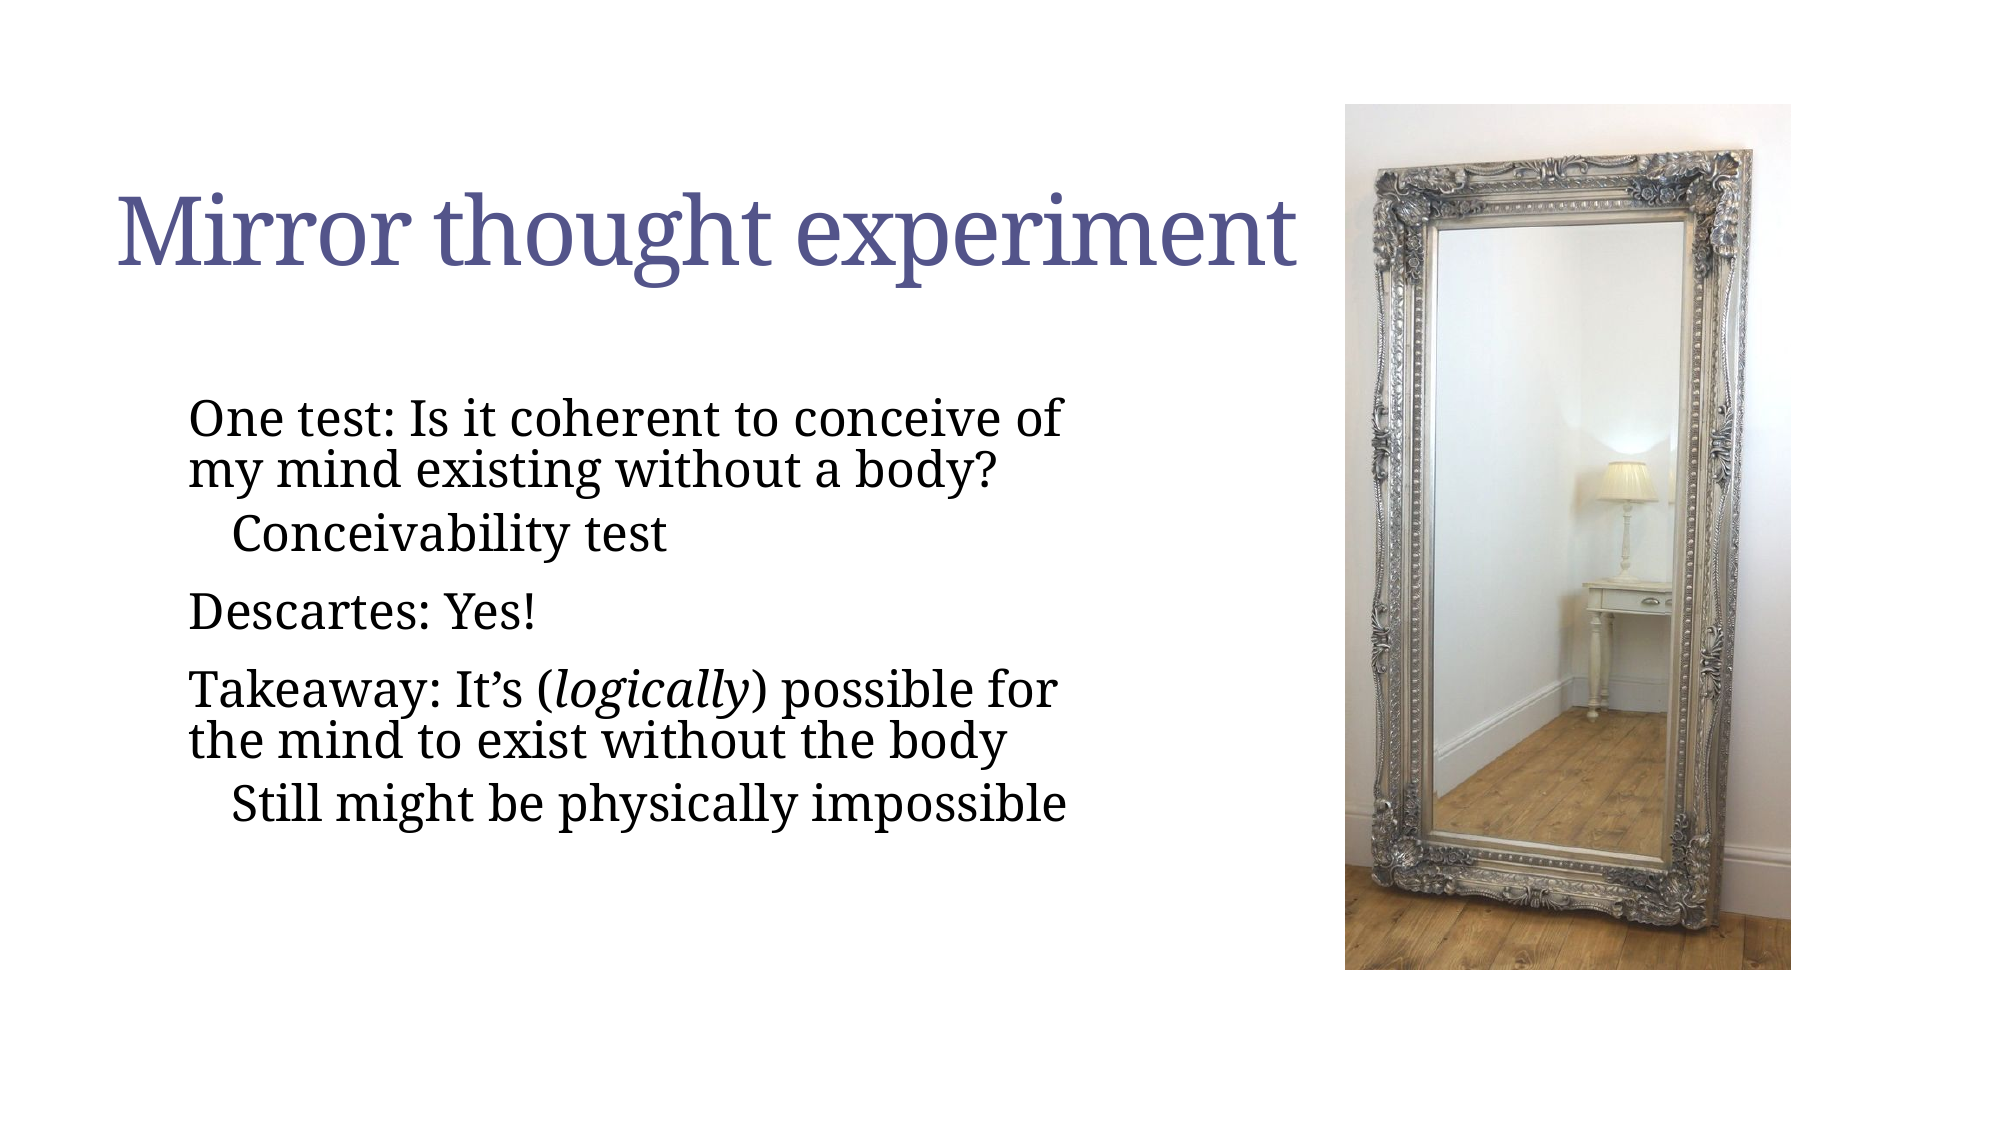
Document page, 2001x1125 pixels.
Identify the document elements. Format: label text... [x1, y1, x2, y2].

picture [1344, 104, 1791, 970]
title Mirror thought experiment [100, 131, 1331, 342]
list One test: Is it coherent to conceive of my mind existing without a body? Conceivability test Descartes: Yes! Takeaway: It’s (logically) possible for the mind to exist without the body Still might be physically impossible [158, 388, 1151, 1024]
